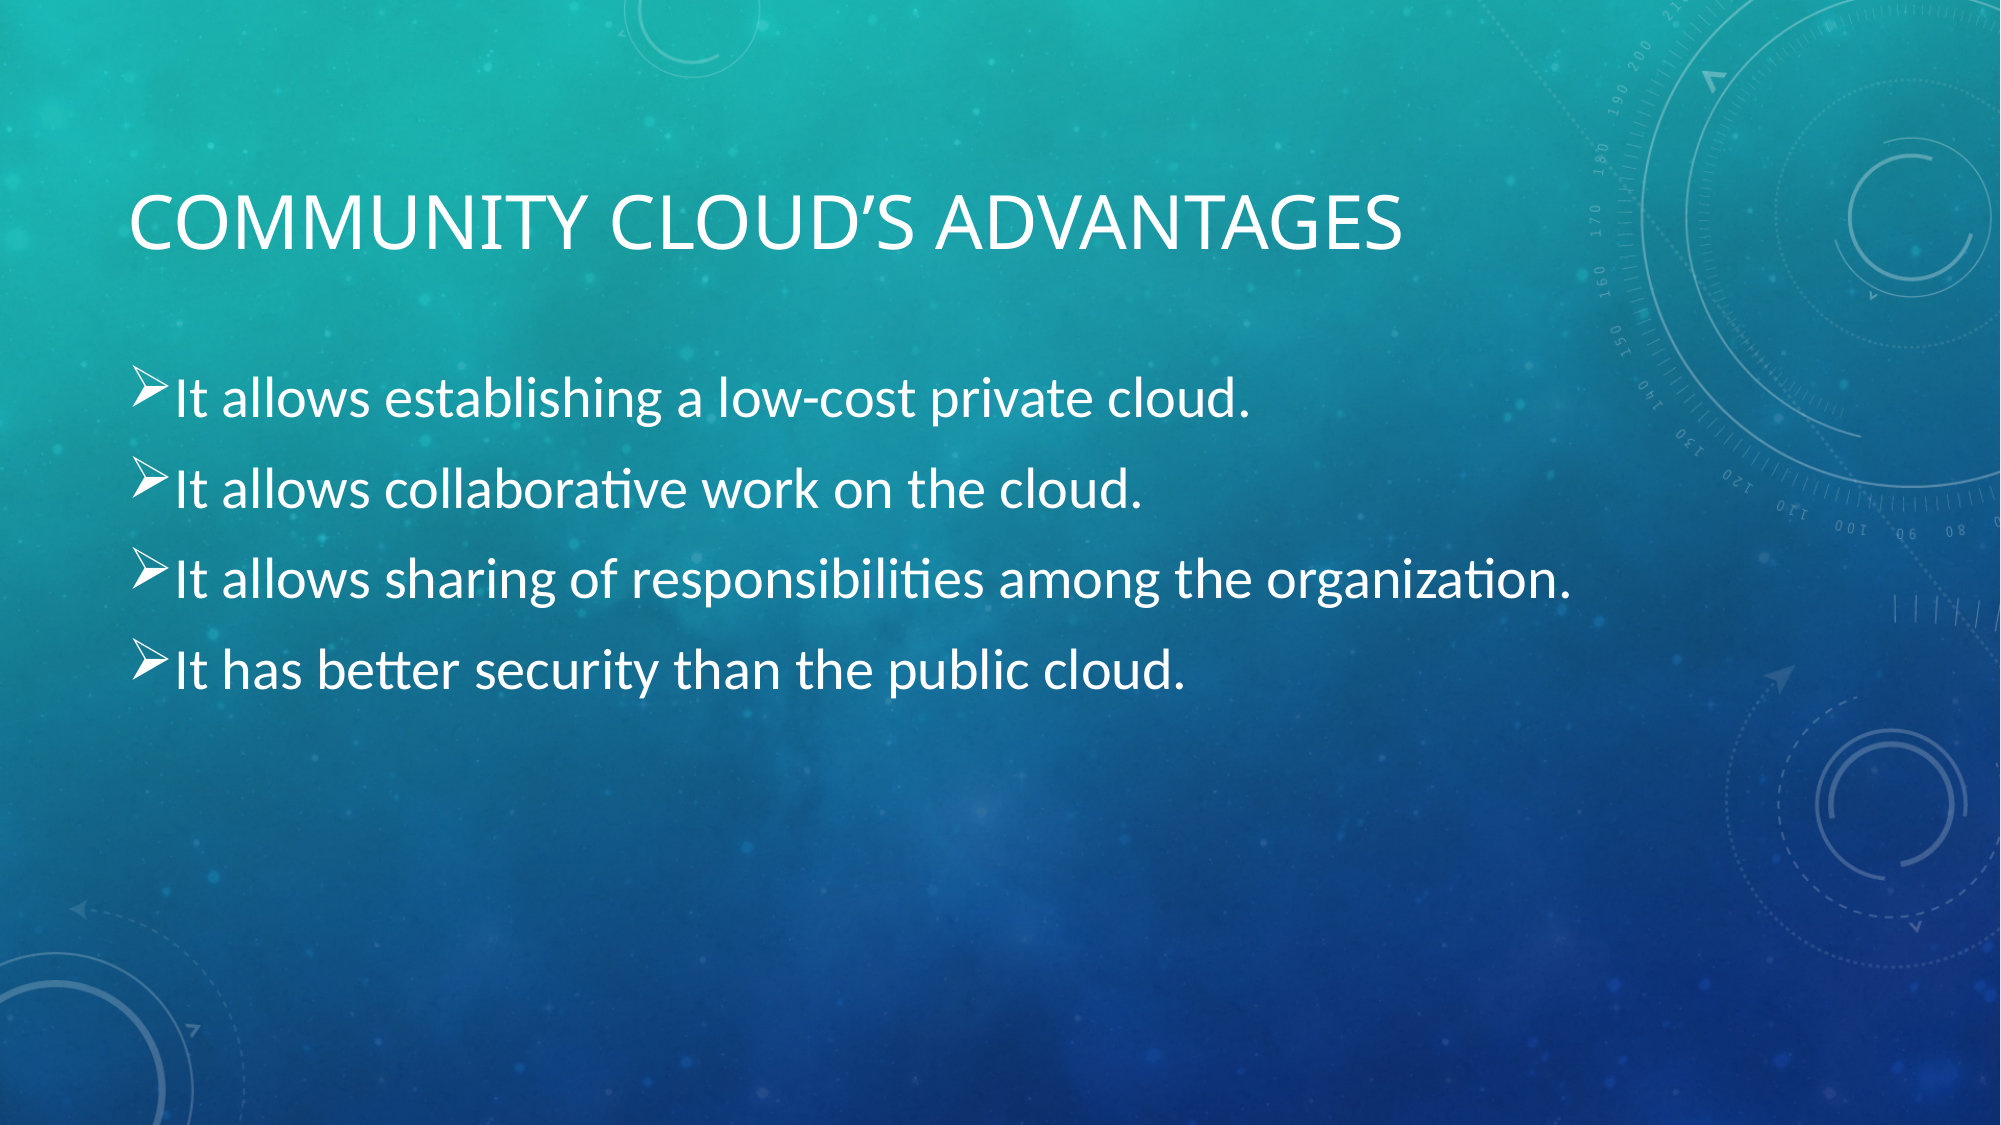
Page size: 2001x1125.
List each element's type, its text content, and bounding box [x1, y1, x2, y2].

picture [0, 0, 2001, 1125]
list It allows establishing a low-cost private cloud. It allows collaborative work on the cloud. It allows sharing of responsibilities among the organization. It has better security than the public cloud. [112, 351, 1888, 1030]
title Community cloud’s advantages [112, 99, 1888, 339]
